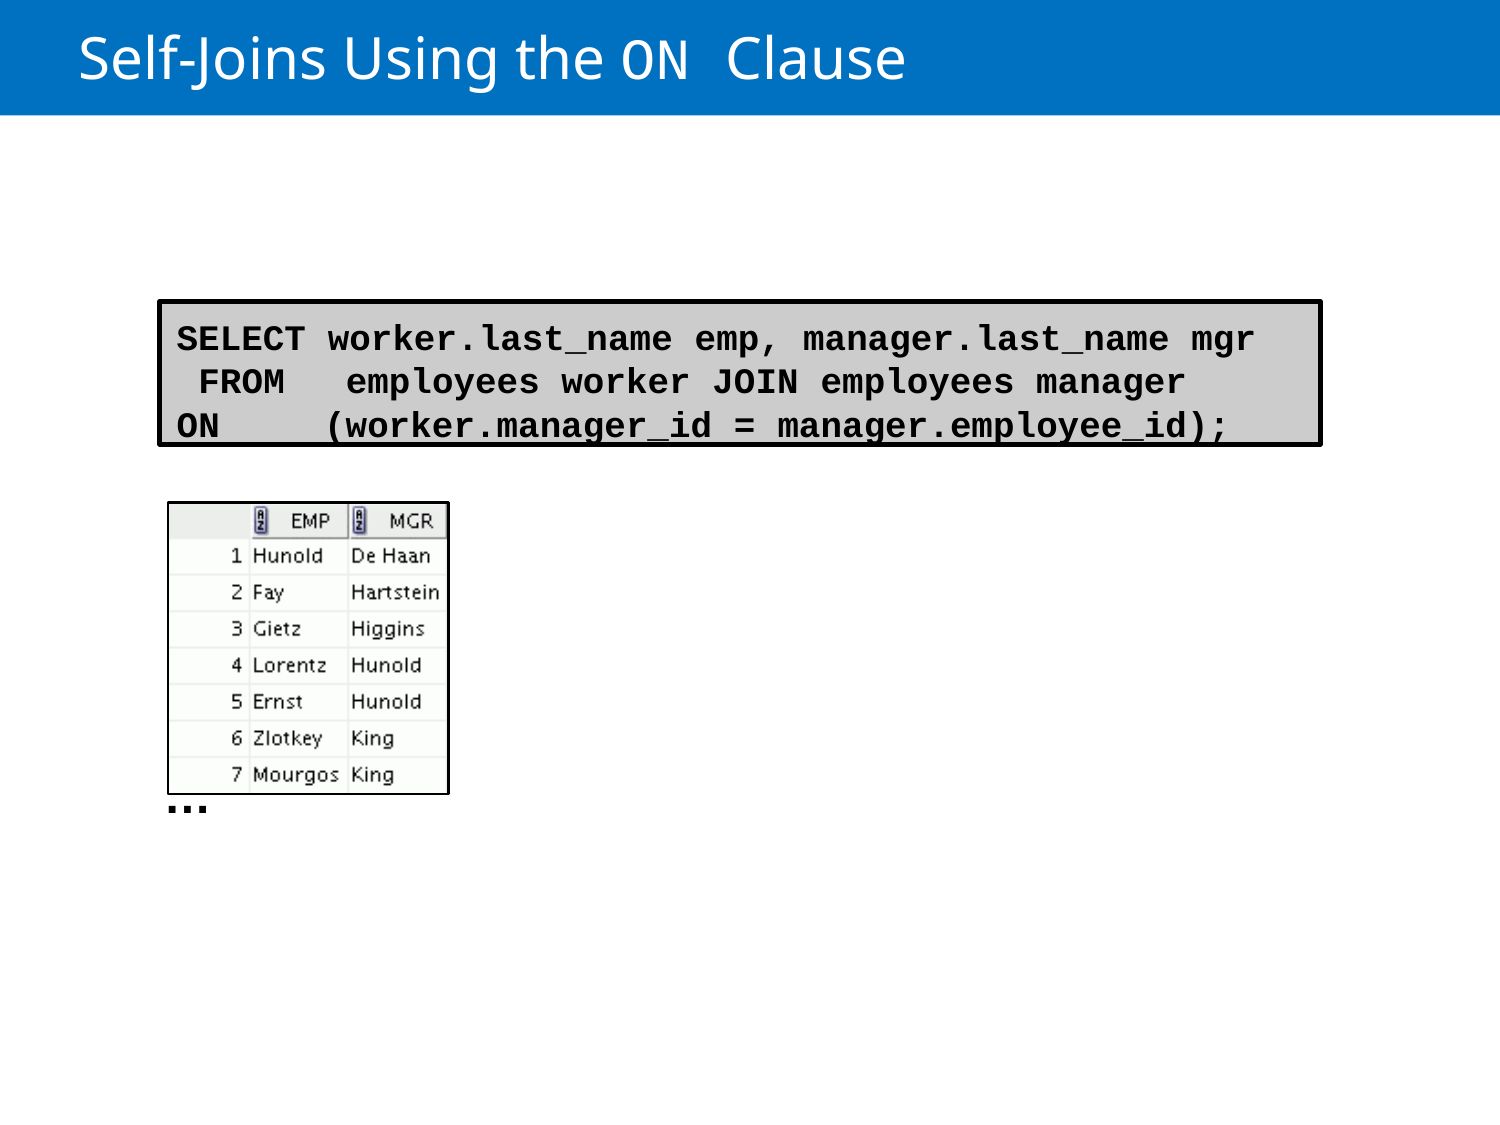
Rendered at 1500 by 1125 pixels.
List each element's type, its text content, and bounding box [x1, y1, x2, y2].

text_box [166, 501, 450, 796]
text_box SELECT worker.last_name emp, manager.last_name mgr FROM employees worker JOIN employees manager ON (worker.manager_id = manager.employee_id); [159, 301, 1321, 445]
text_box … [161, 796, 214, 824]
title Self-Joins Using the ON Clause [76, 0, 1459, 151]
